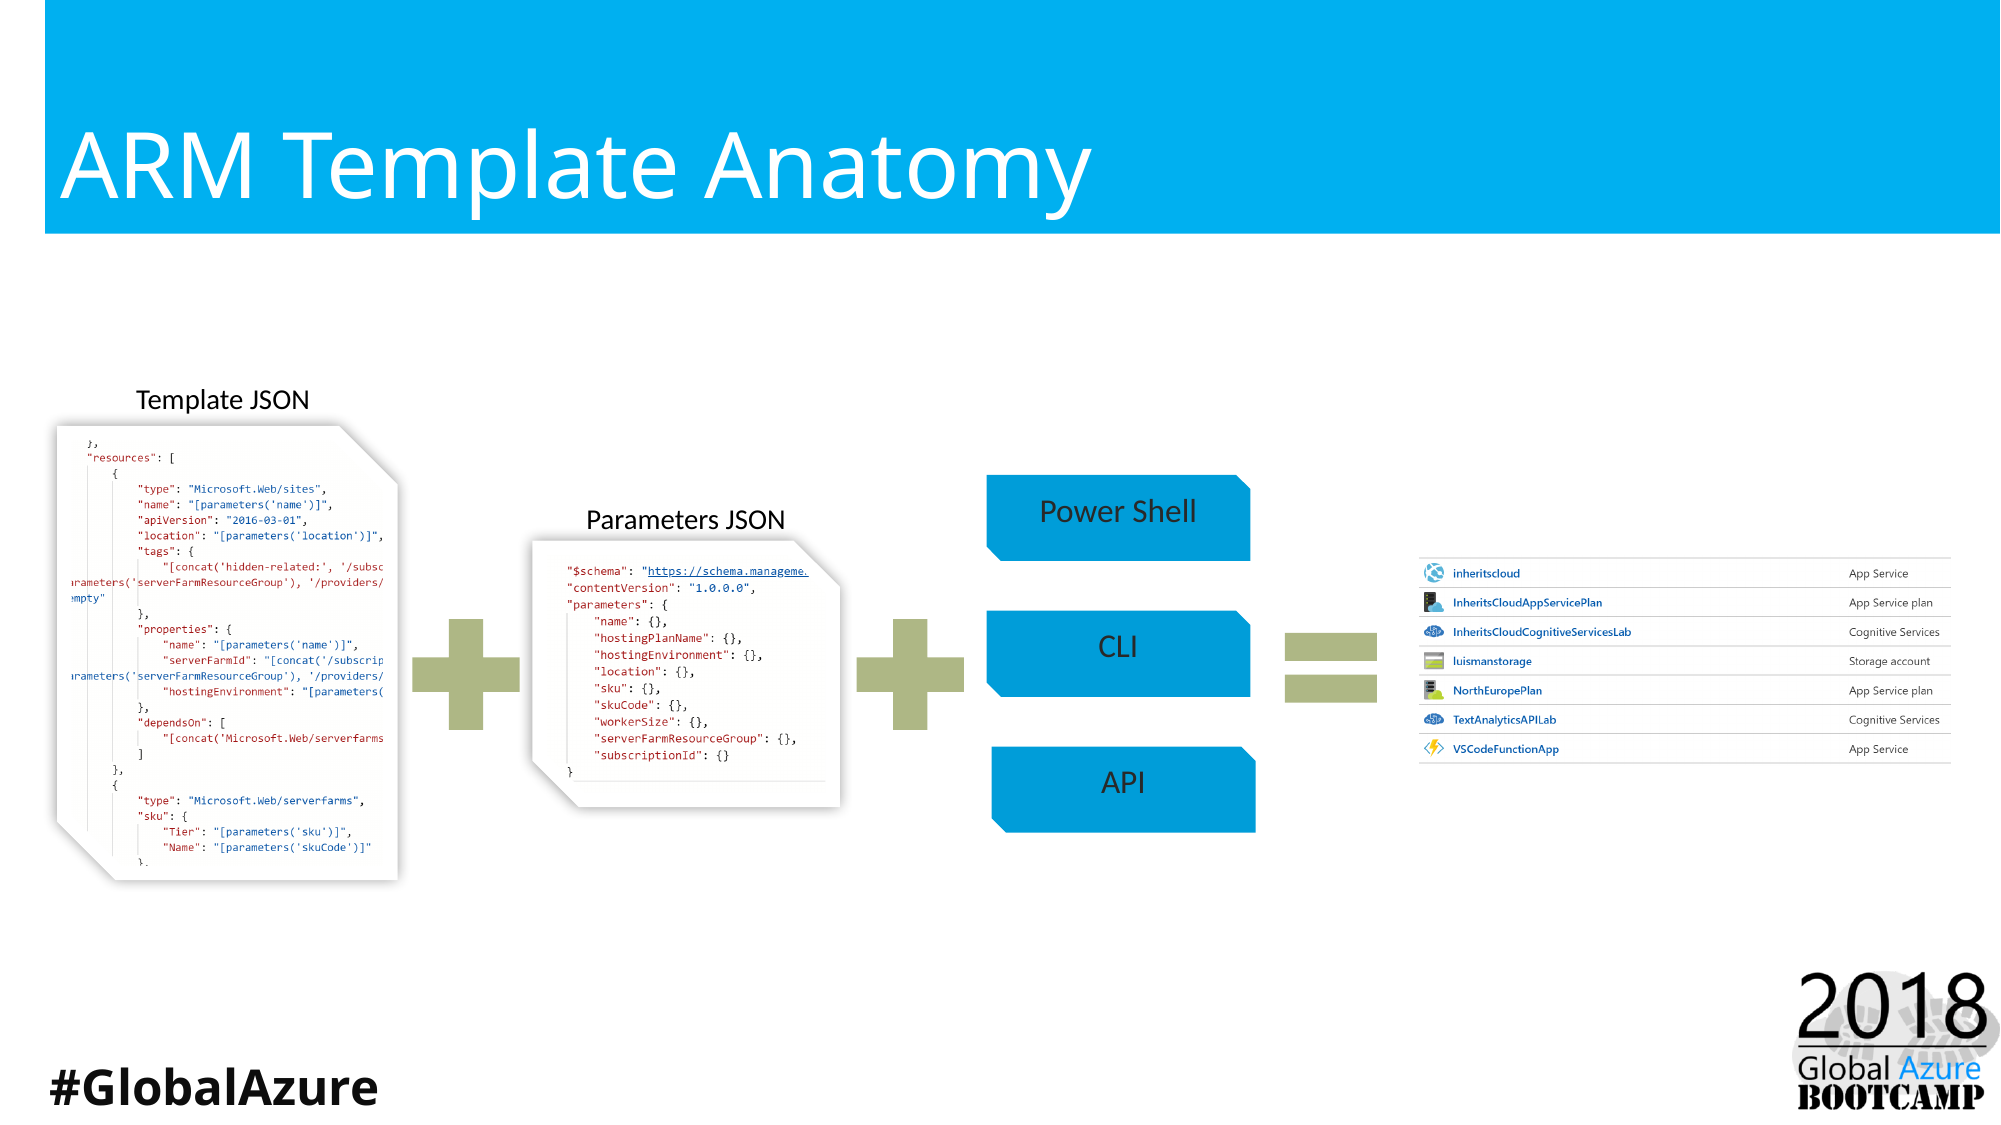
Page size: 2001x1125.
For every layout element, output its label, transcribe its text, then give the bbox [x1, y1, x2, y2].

text_box [1284, 632, 1377, 661]
text_box [856, 619, 964, 730]
text_box API [991, 746, 1256, 833]
picture [539, 547, 833, 800]
picture [64, 433, 391, 873]
text_box [1284, 674, 1377, 703]
picture [1792, 940, 2000, 1125]
text_box Parameters JSON [526, 492, 846, 543]
title ARM Template Anatomy [45, 59, 1863, 278]
text_box CLI [986, 610, 1251, 697]
text_box Template JSON [55, 373, 391, 423]
text_box Power Shell [986, 474, 1251, 561]
text_box [412, 619, 520, 730]
picture [1419, 555, 1951, 766]
